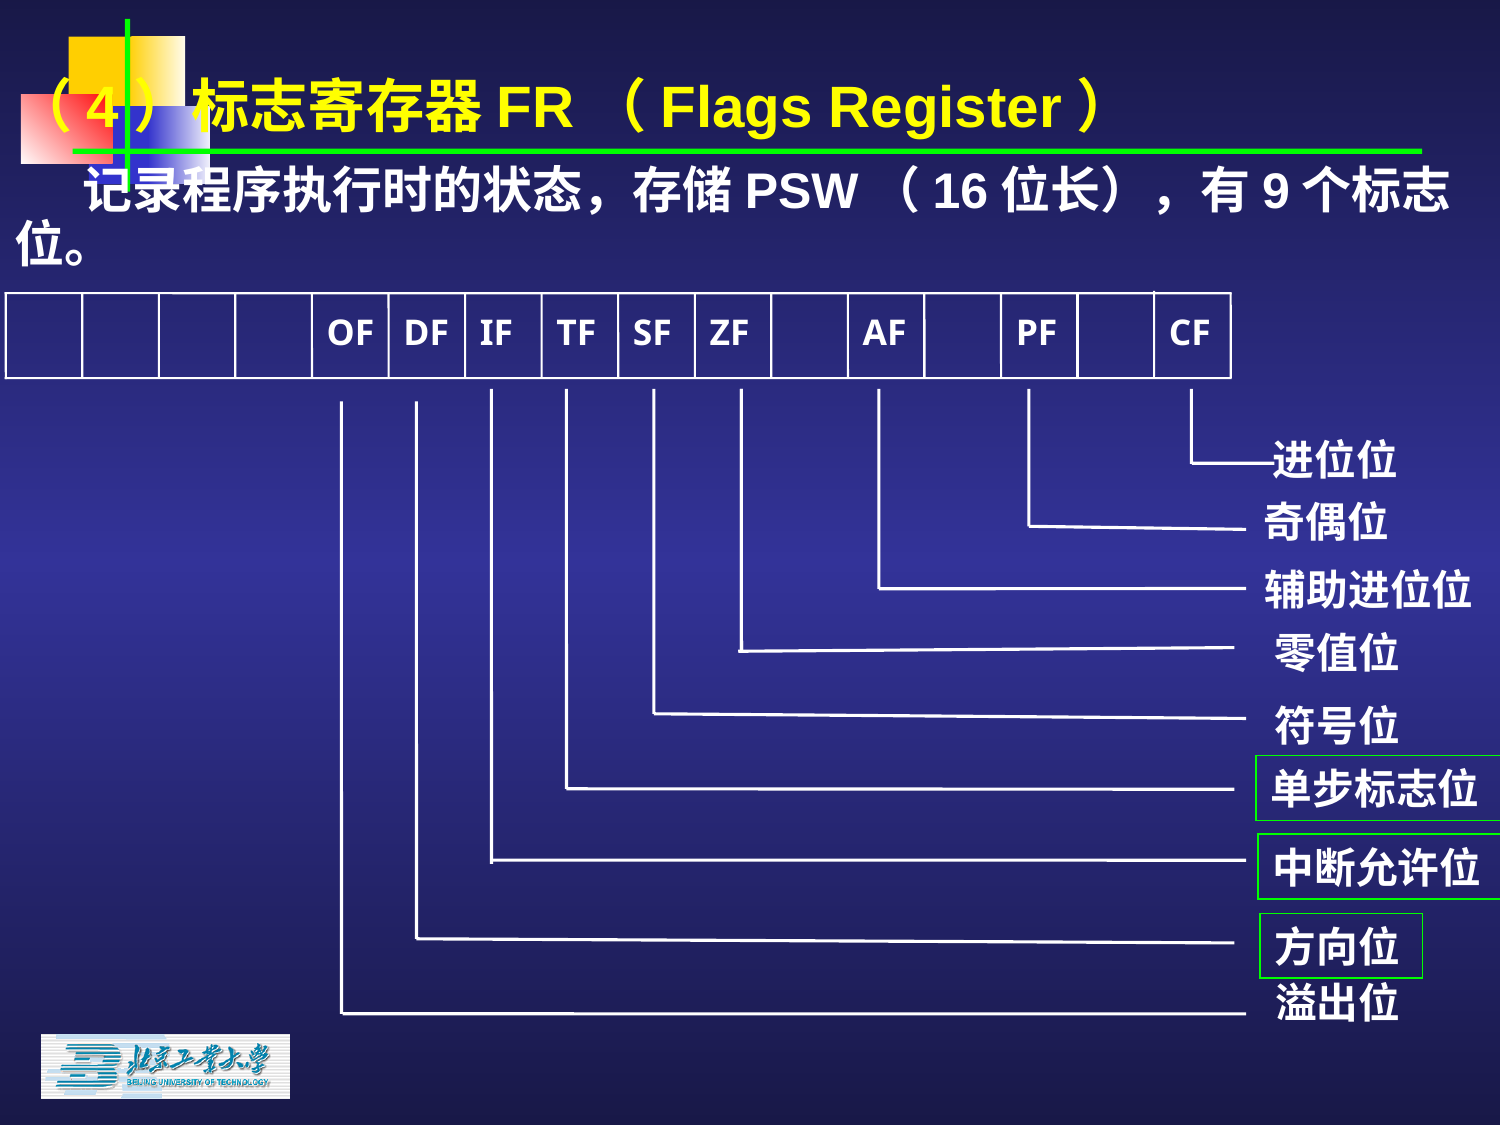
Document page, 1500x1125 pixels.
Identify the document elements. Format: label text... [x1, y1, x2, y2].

text_box （4）标志寄存器FR（Flags Register） 记录程序执行时的状态，存储PSW（16位长），有9个标志位。 [0, 69, 1500, 281]
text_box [5, 290, 1500, 1036]
picture [41, 1036, 290, 1099]
